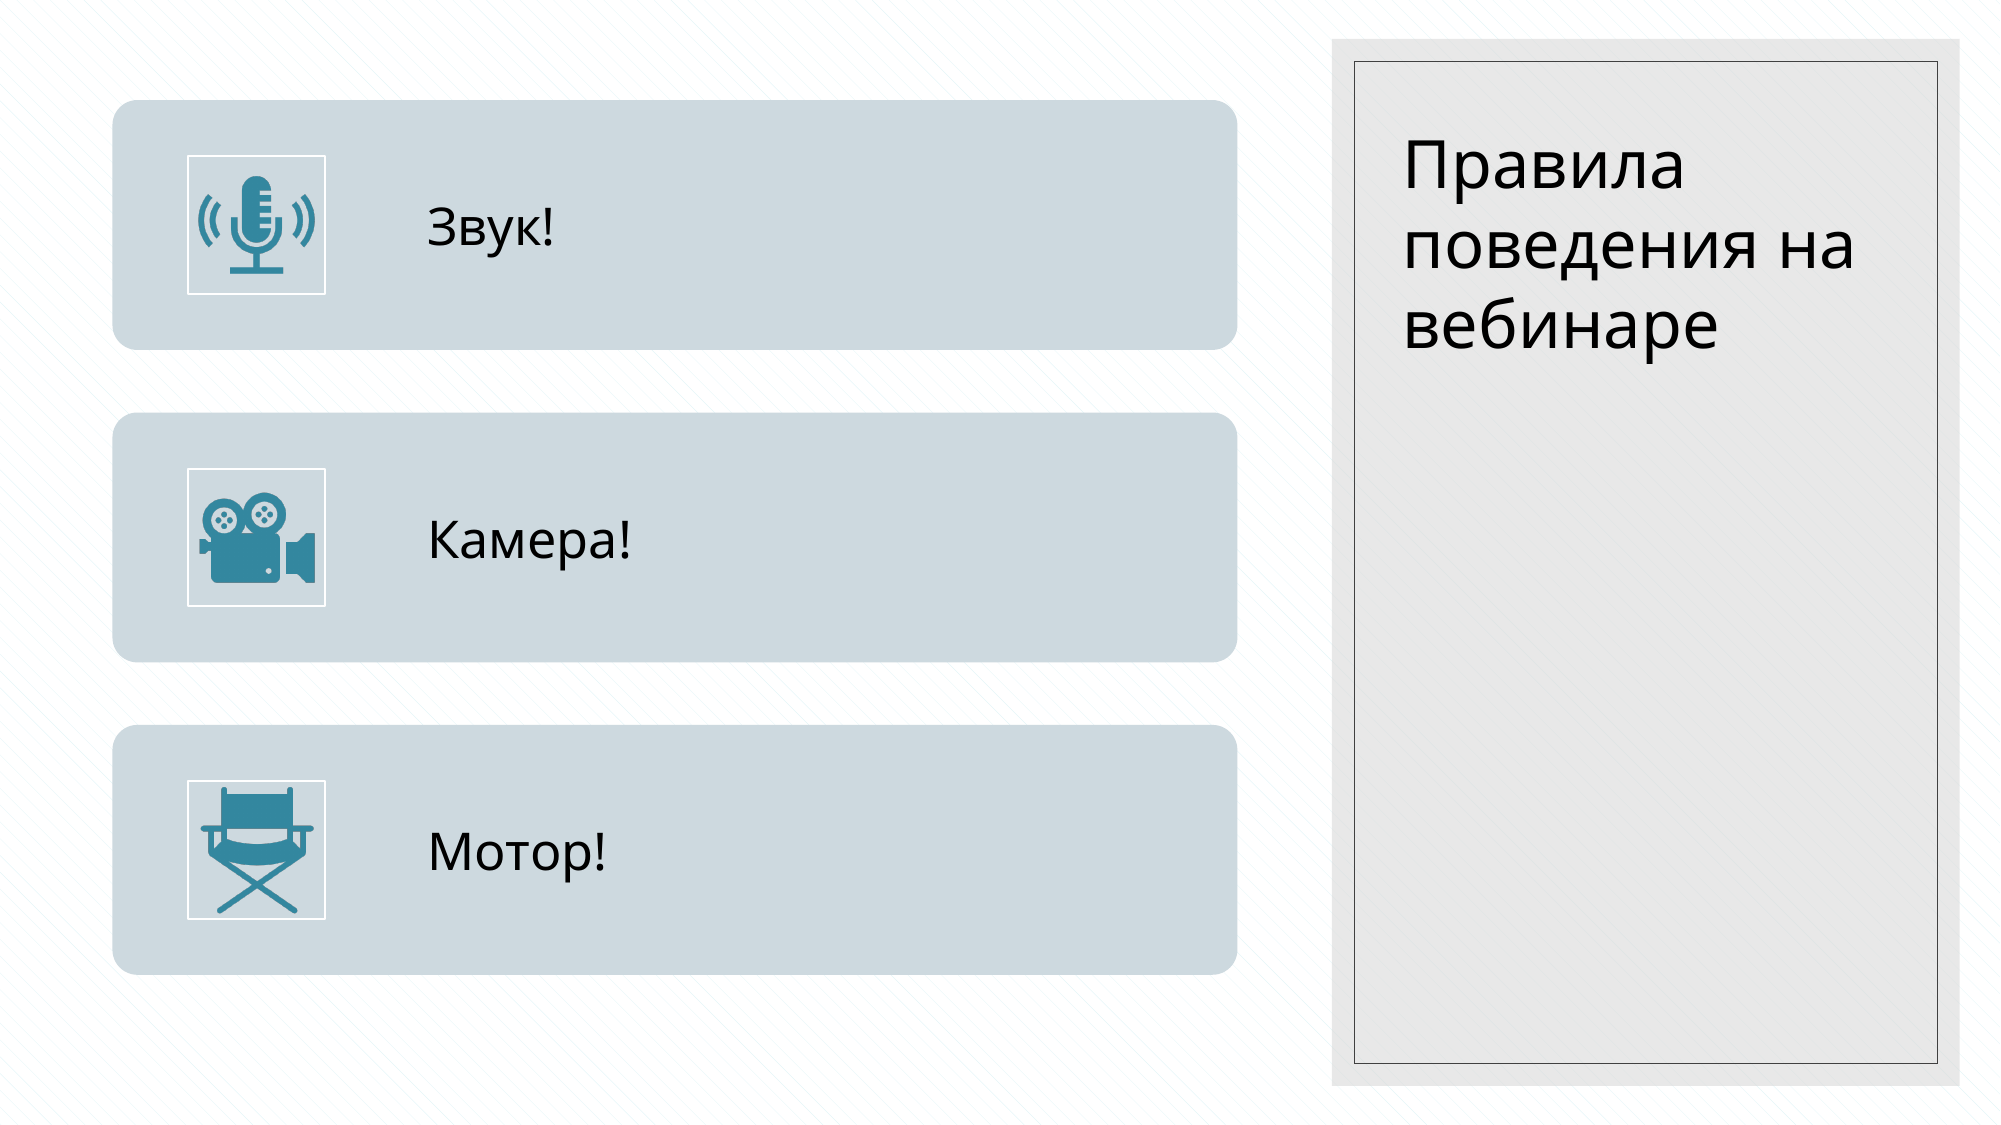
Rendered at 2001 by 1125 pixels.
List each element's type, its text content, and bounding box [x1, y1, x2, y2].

title Правила поведения на вебинаре [1387, 99, 1907, 370]
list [112, 99, 1238, 975]
